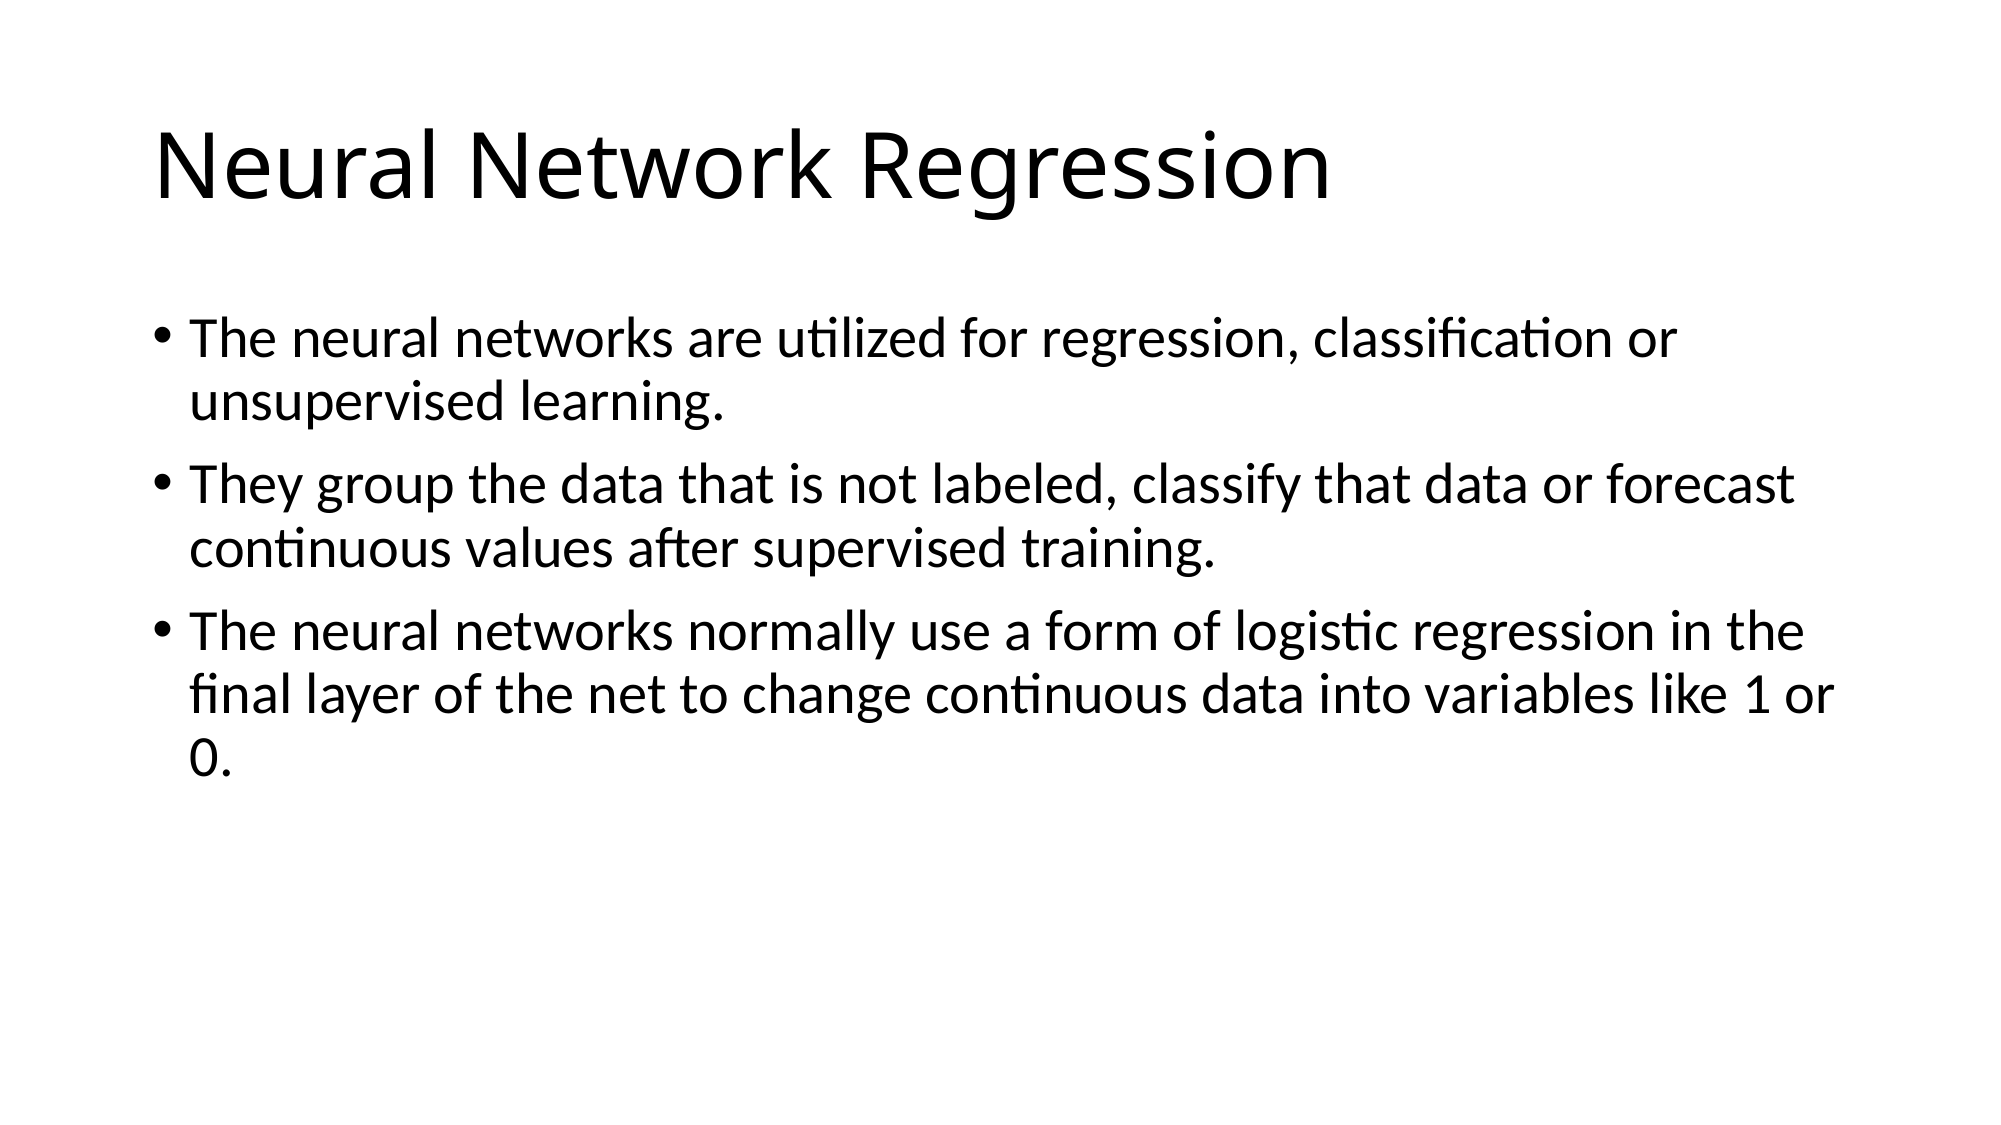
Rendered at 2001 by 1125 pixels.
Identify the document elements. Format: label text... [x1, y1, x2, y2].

title Neural Network Regression [137, 59, 1863, 278]
list The neural networks are utilized for regression, classification or unsupervised learning. They group the data that is not labeled, classify that data or forecast continuous values after supervised training. The neural networks normally use a form of logistic regression in the final layer of the net to change continuous data into variables like 1 or 0. [137, 299, 1863, 1014]
